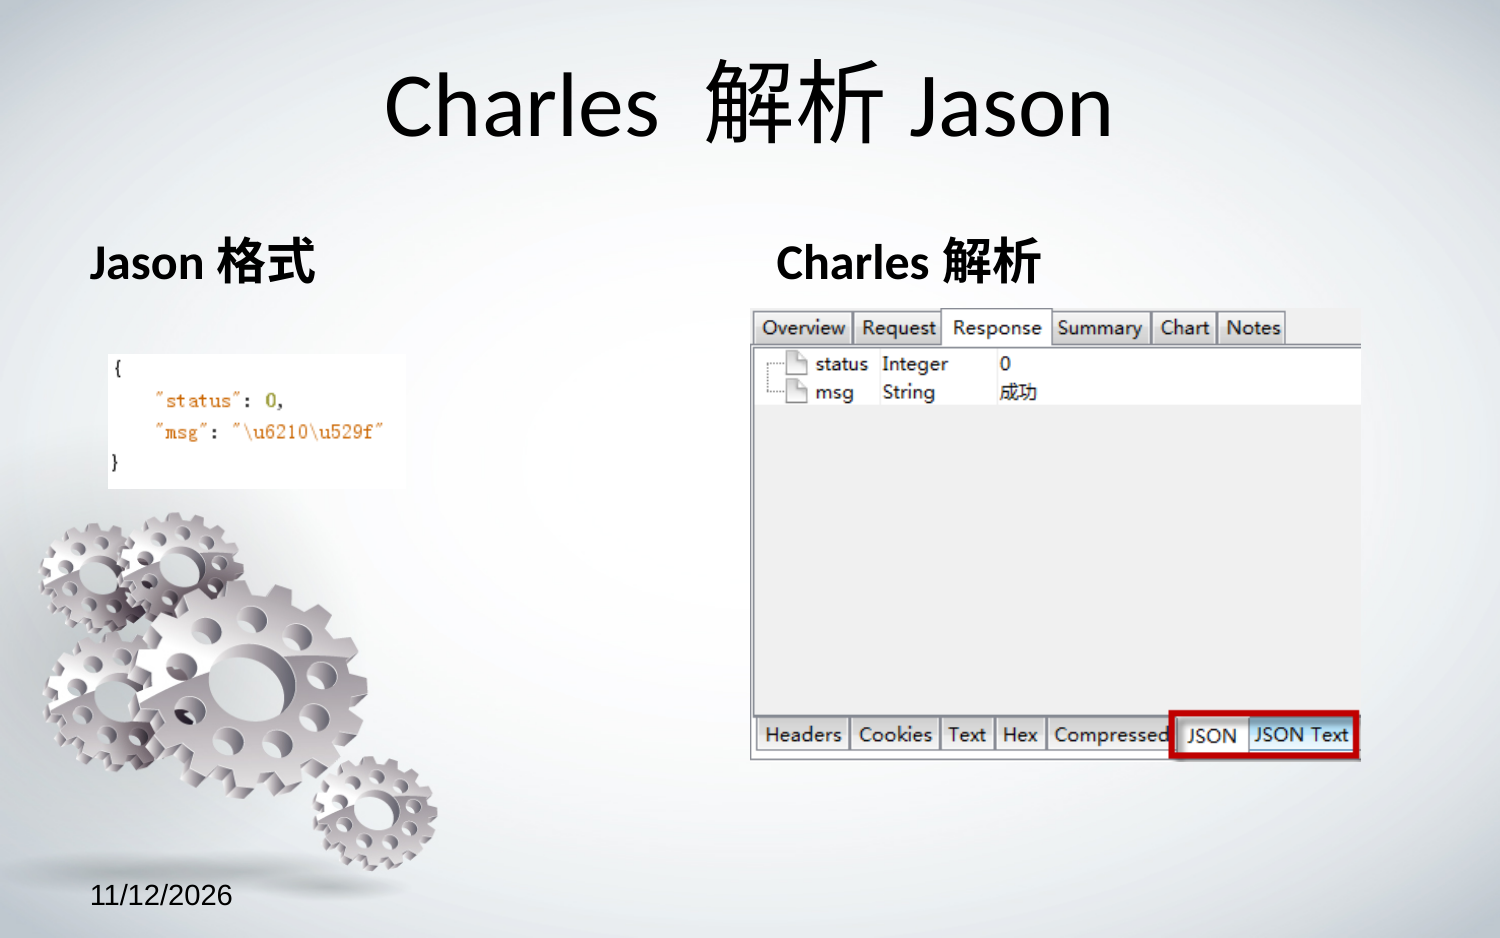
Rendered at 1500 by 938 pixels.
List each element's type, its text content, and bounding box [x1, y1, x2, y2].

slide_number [75, 868, 425, 919]
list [107, 353, 406, 489]
picture [0, 0, 1500, 938]
list Jason格式 [75, 209, 738, 298]
title Charles 解析Jason [75, 37, 1425, 194]
list Charles解析 [761, 209, 1425, 298]
